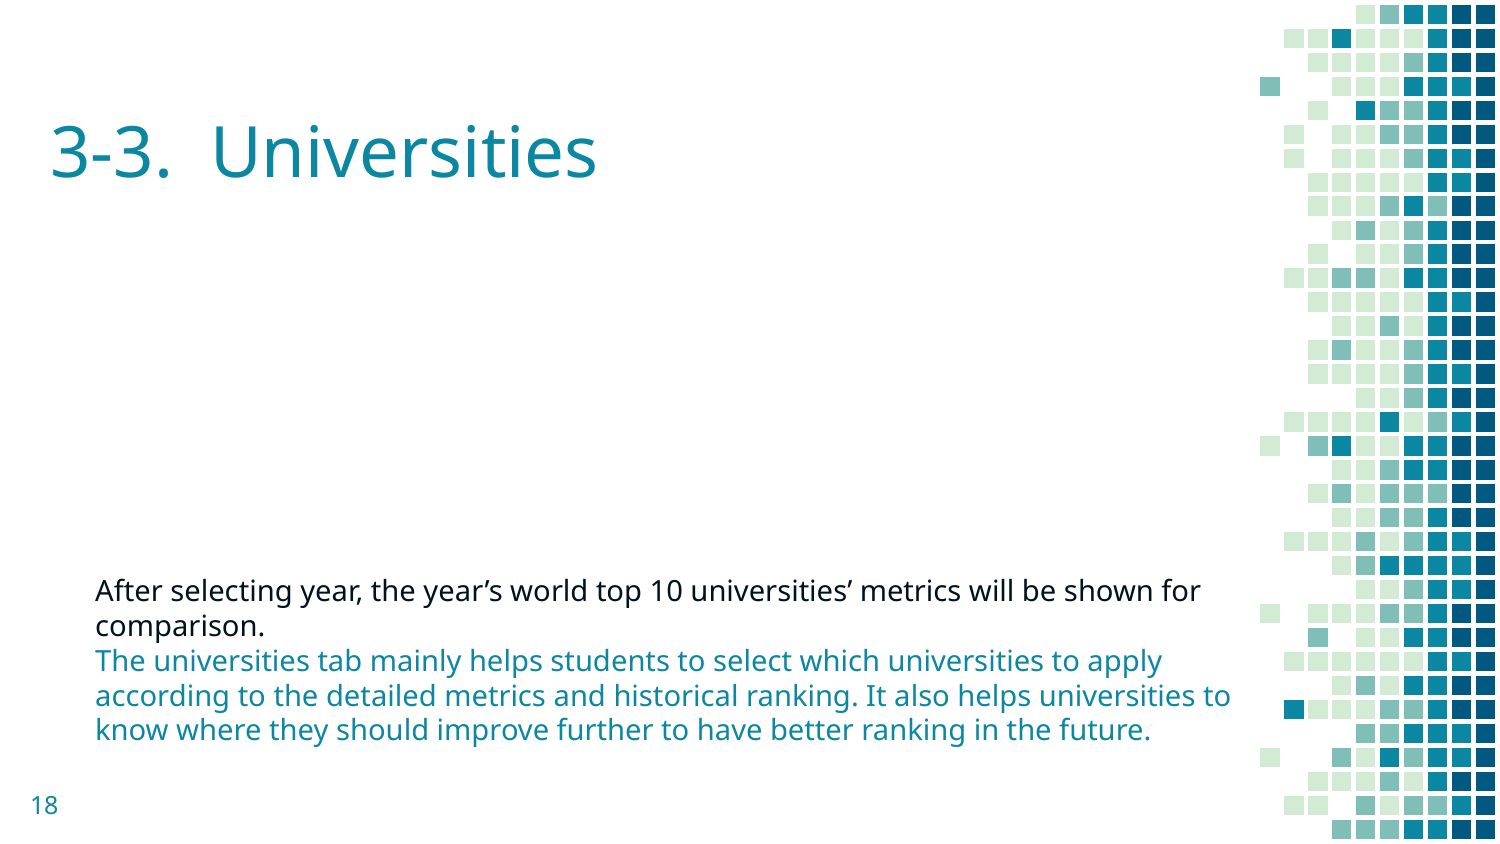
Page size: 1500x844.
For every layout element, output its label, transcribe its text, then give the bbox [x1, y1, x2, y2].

title 3-3. Universities [35, 65, 1458, 207]
text_box After selecting year, the year’s world top 10 universities’ metrics will be shown for comparison. The universities tab mainly helps students to select which universities to apply according to the detailed metrics and historical ranking. It also helps universities to know where they should improve further to have better ranking in the future. [80, 556, 1259, 762]
slide_number ‹#› [15, 774, 105, 839]
